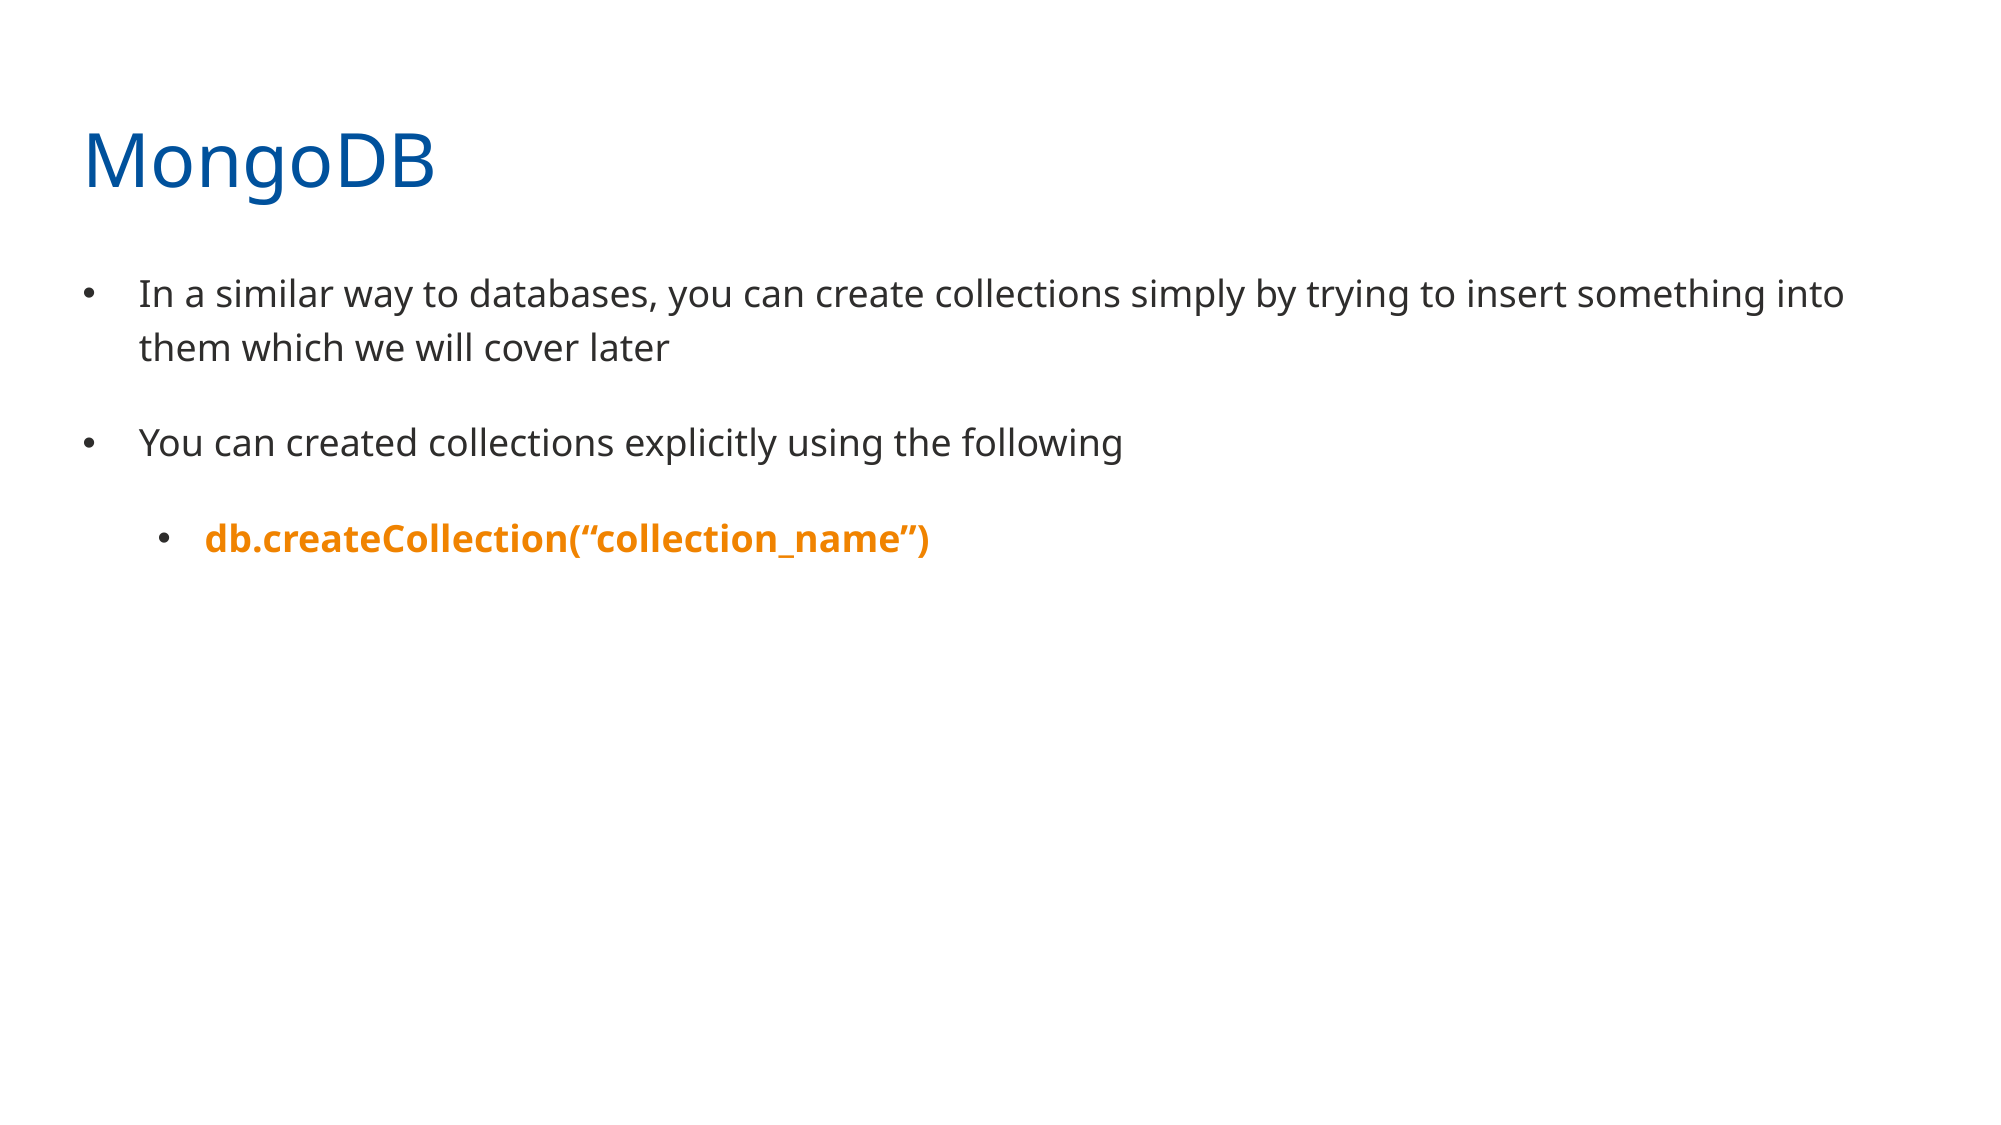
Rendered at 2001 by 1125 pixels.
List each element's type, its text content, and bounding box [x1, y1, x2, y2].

text_box In a similar way to databases, you can create collections simply by trying to insert something into them which we will cover later You can created collections explicitly using the following db.createCollection(“collection_name”) [67, 253, 1939, 1000]
text_box MongoDB [67, 20, 1565, 210]
